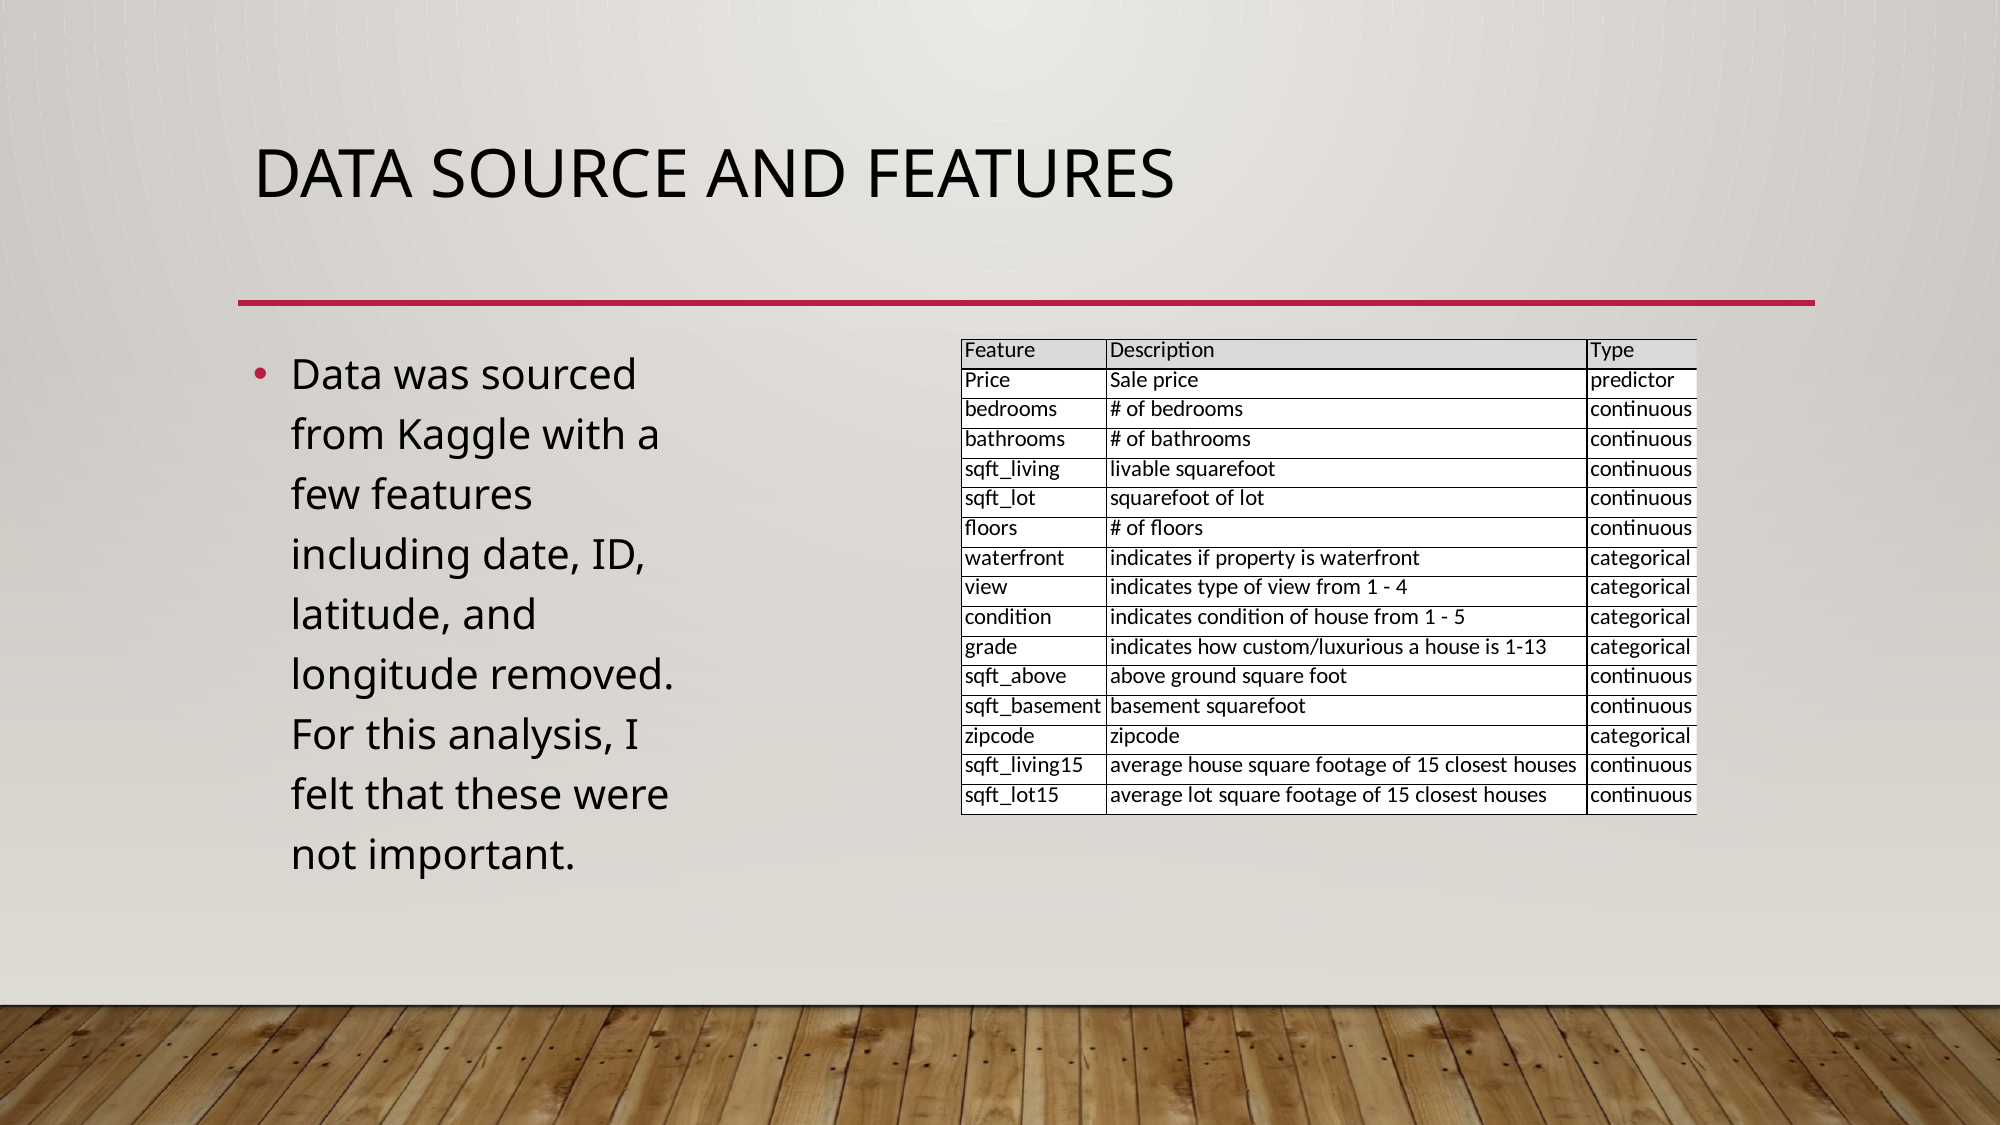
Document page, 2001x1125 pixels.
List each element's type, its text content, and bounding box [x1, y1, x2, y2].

picture [960, 338, 1698, 845]
title Data source and Features [238, 131, 1814, 305]
list Data was sourced from Kaggle with a few features including date, ID, latitude, and longitude removed. For this analysis, I felt that these were not important. [238, 330, 707, 897]
picture [0, 1005, 2000, 1125]
